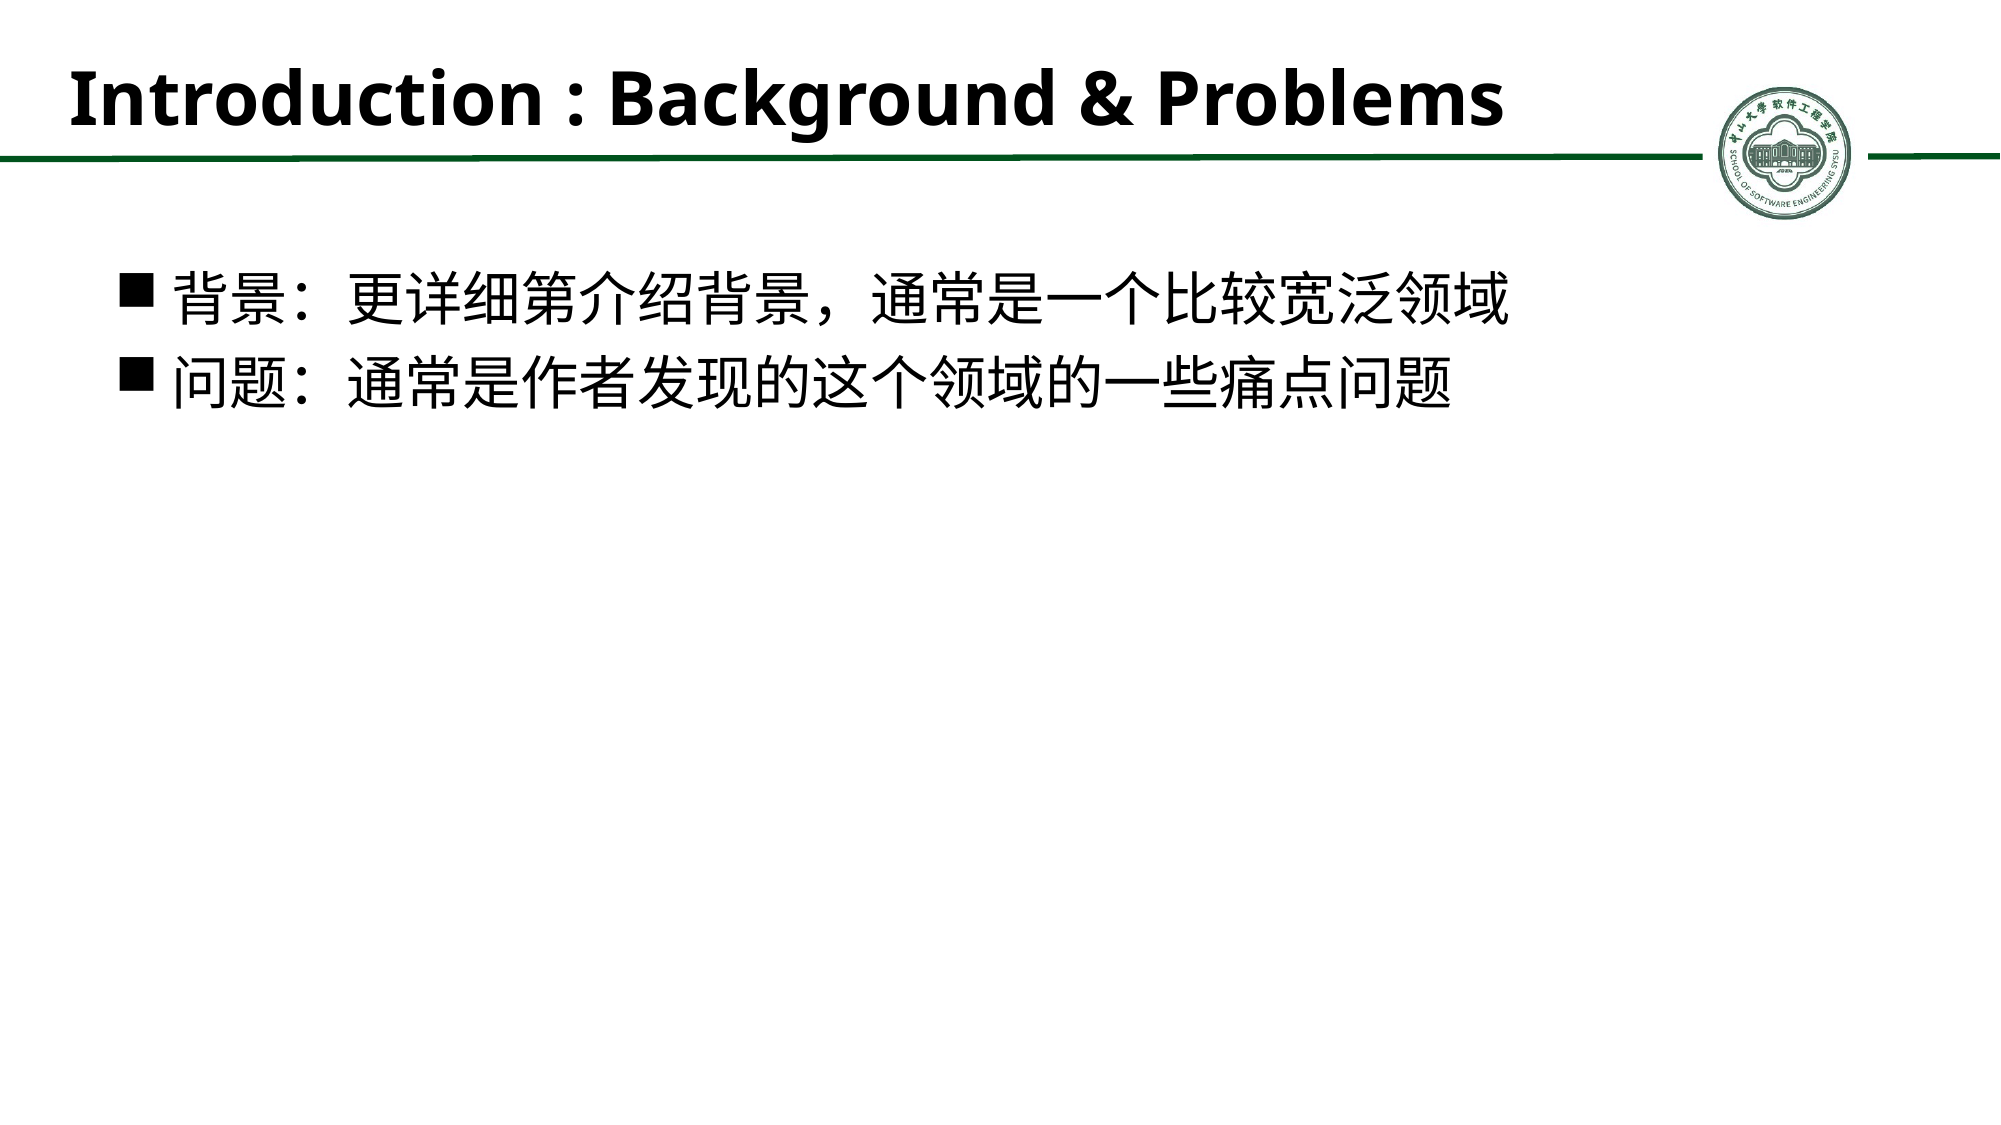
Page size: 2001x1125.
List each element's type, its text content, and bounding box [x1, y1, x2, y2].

list 背景：更详细第介绍背景，通常是一个比较宽泛领域 问题：通常是作者发现的这个领域的一些痛点问题 [99, 262, 1900, 1005]
text_box Introduction : Background & Problems [55, 42, 1792, 148]
picture [1702, 62, 1868, 252]
